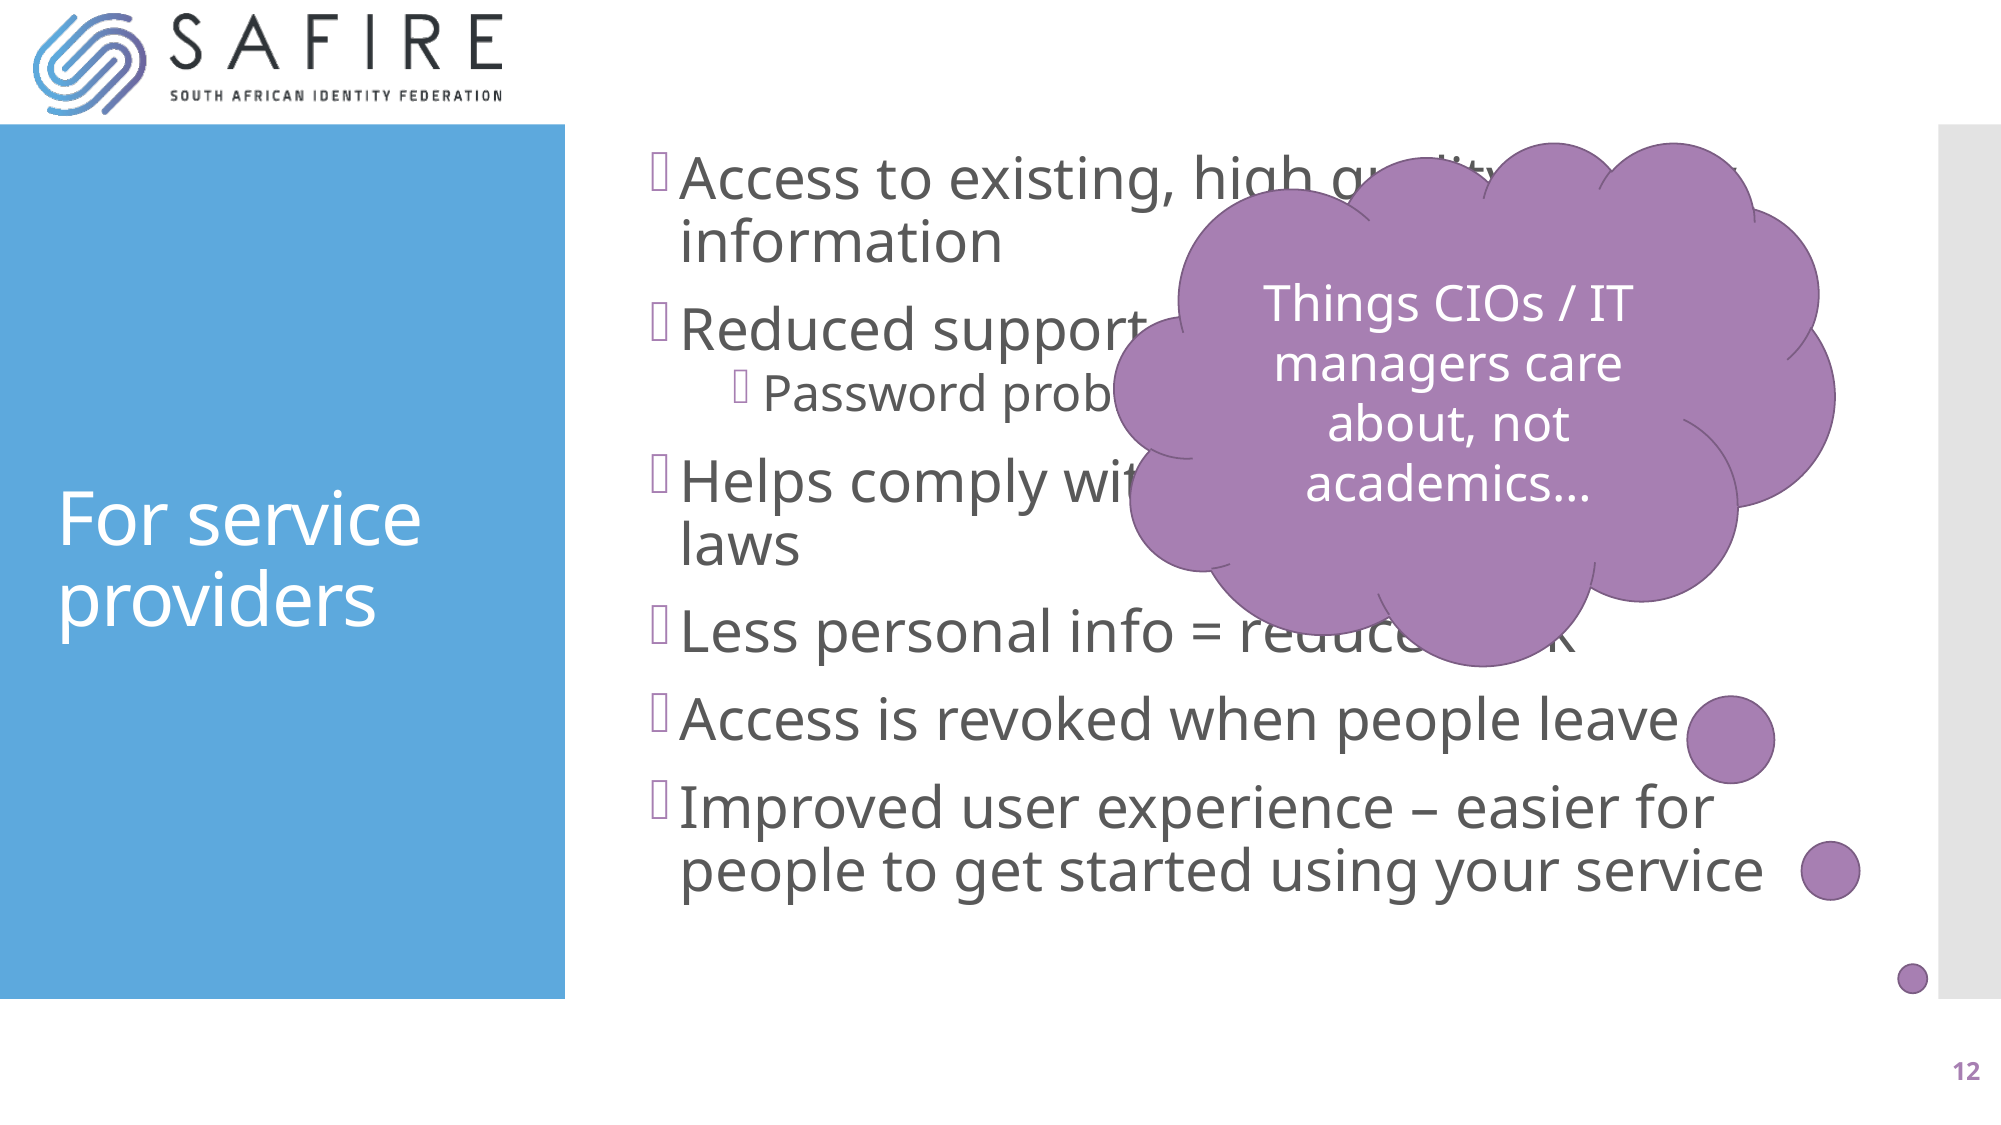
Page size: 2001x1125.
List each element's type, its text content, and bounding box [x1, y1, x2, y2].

text_box Things CIOs / IT managers care about, not academics… [1800, 840, 1861, 901]
slide_number 12 [1744, 1042, 1996, 1103]
text_box Things CIOs / IT managers care about, not academics… [1686, 695, 1776, 785]
picture [21, 10, 515, 119]
list Access to existing, high quality identity information Reduced support costs Password problems go to the IdP’s help desk Helps comply with privacy and identity laws Less personal info = reduced risk Access is revoked when people leave Improved user experience – easier for people to get started using your service [634, 141, 1835, 982]
title For service providers [41, 184, 525, 940]
text_box Things CIOs / IT managers care about, not academics… [1113, 142, 1836, 668]
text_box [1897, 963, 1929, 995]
